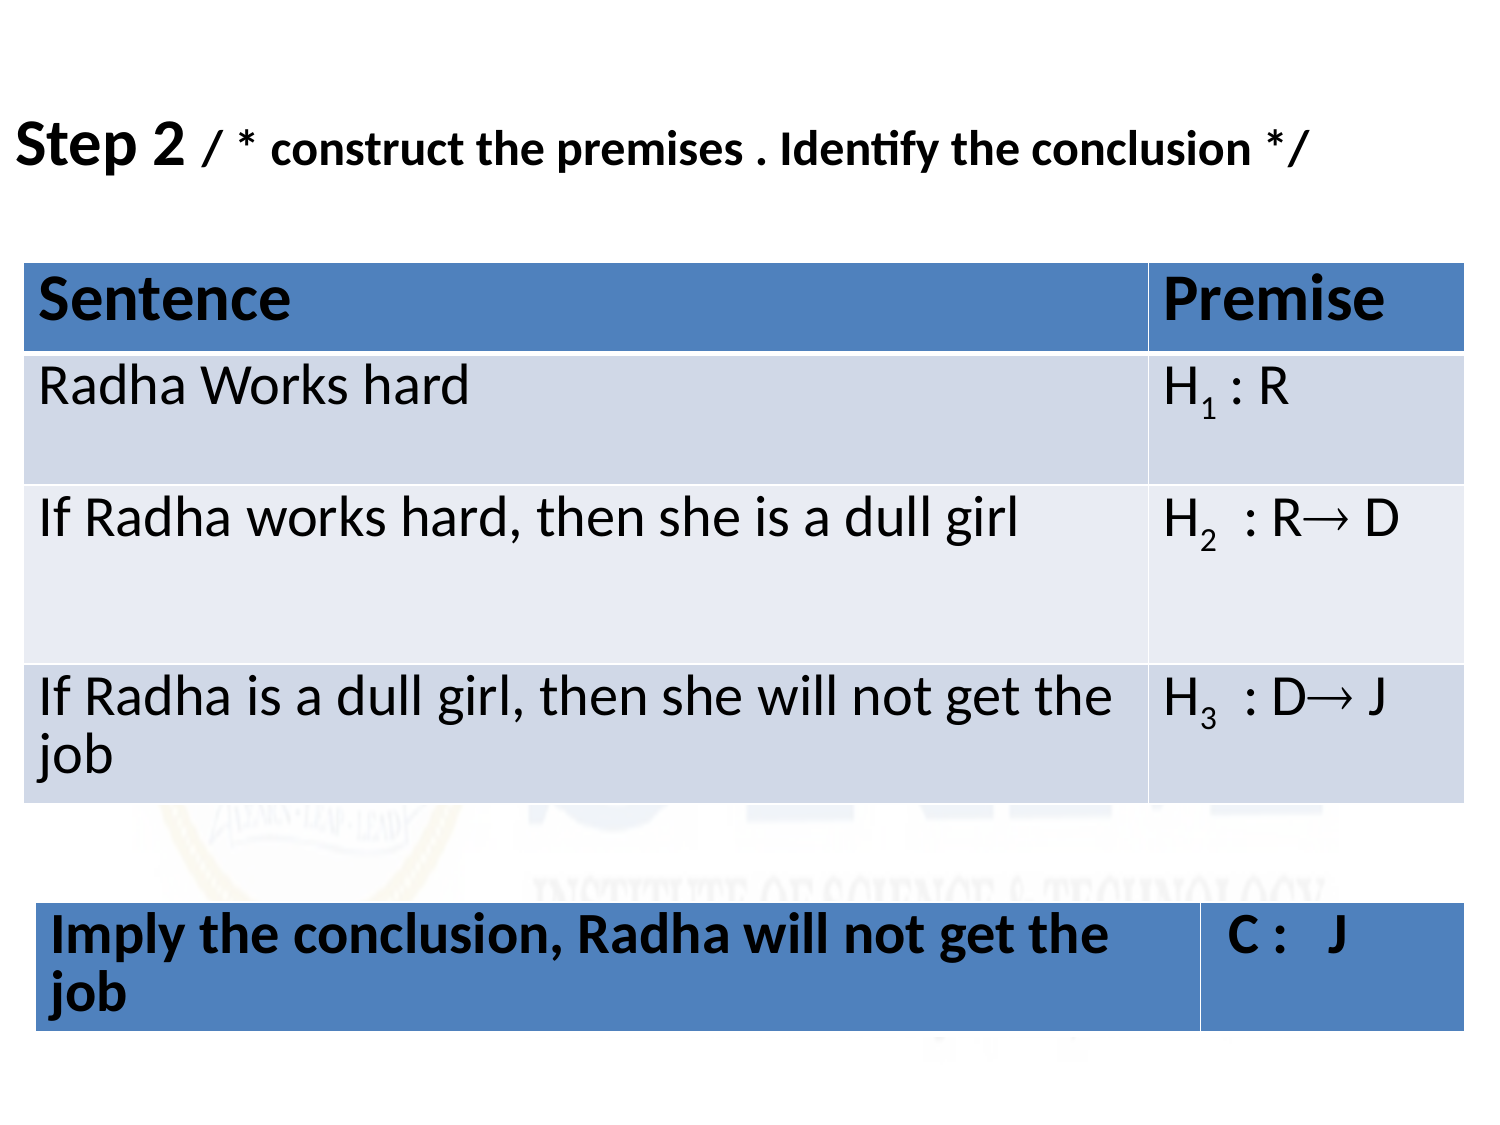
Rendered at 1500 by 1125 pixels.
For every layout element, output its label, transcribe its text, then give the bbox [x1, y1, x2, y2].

table_cell If Radha works hard, then she is a dull girl [24, 486, 1148, 663]
table_header C : J [1201, 903, 1464, 1031]
table_cell H2 : R D [1149, 486, 1464, 663]
title Step 2 / * construct the premises . Identify the conclusion */ [0, 45, 1477, 233]
table_header Premise [1149, 263, 1464, 351]
table_cell If Radha is a dull girl, then she will not get the job [24, 665, 1148, 803]
table_cell H3 : D J [1149, 665, 1464, 803]
table_header Sentence [24, 263, 1148, 351]
table_cell Radha Works hard [24, 356, 1148, 484]
table_header Imply the conclusion, Radha will not get the job [36, 903, 1200, 1031]
table_cell H1 : R [1149, 356, 1464, 484]
